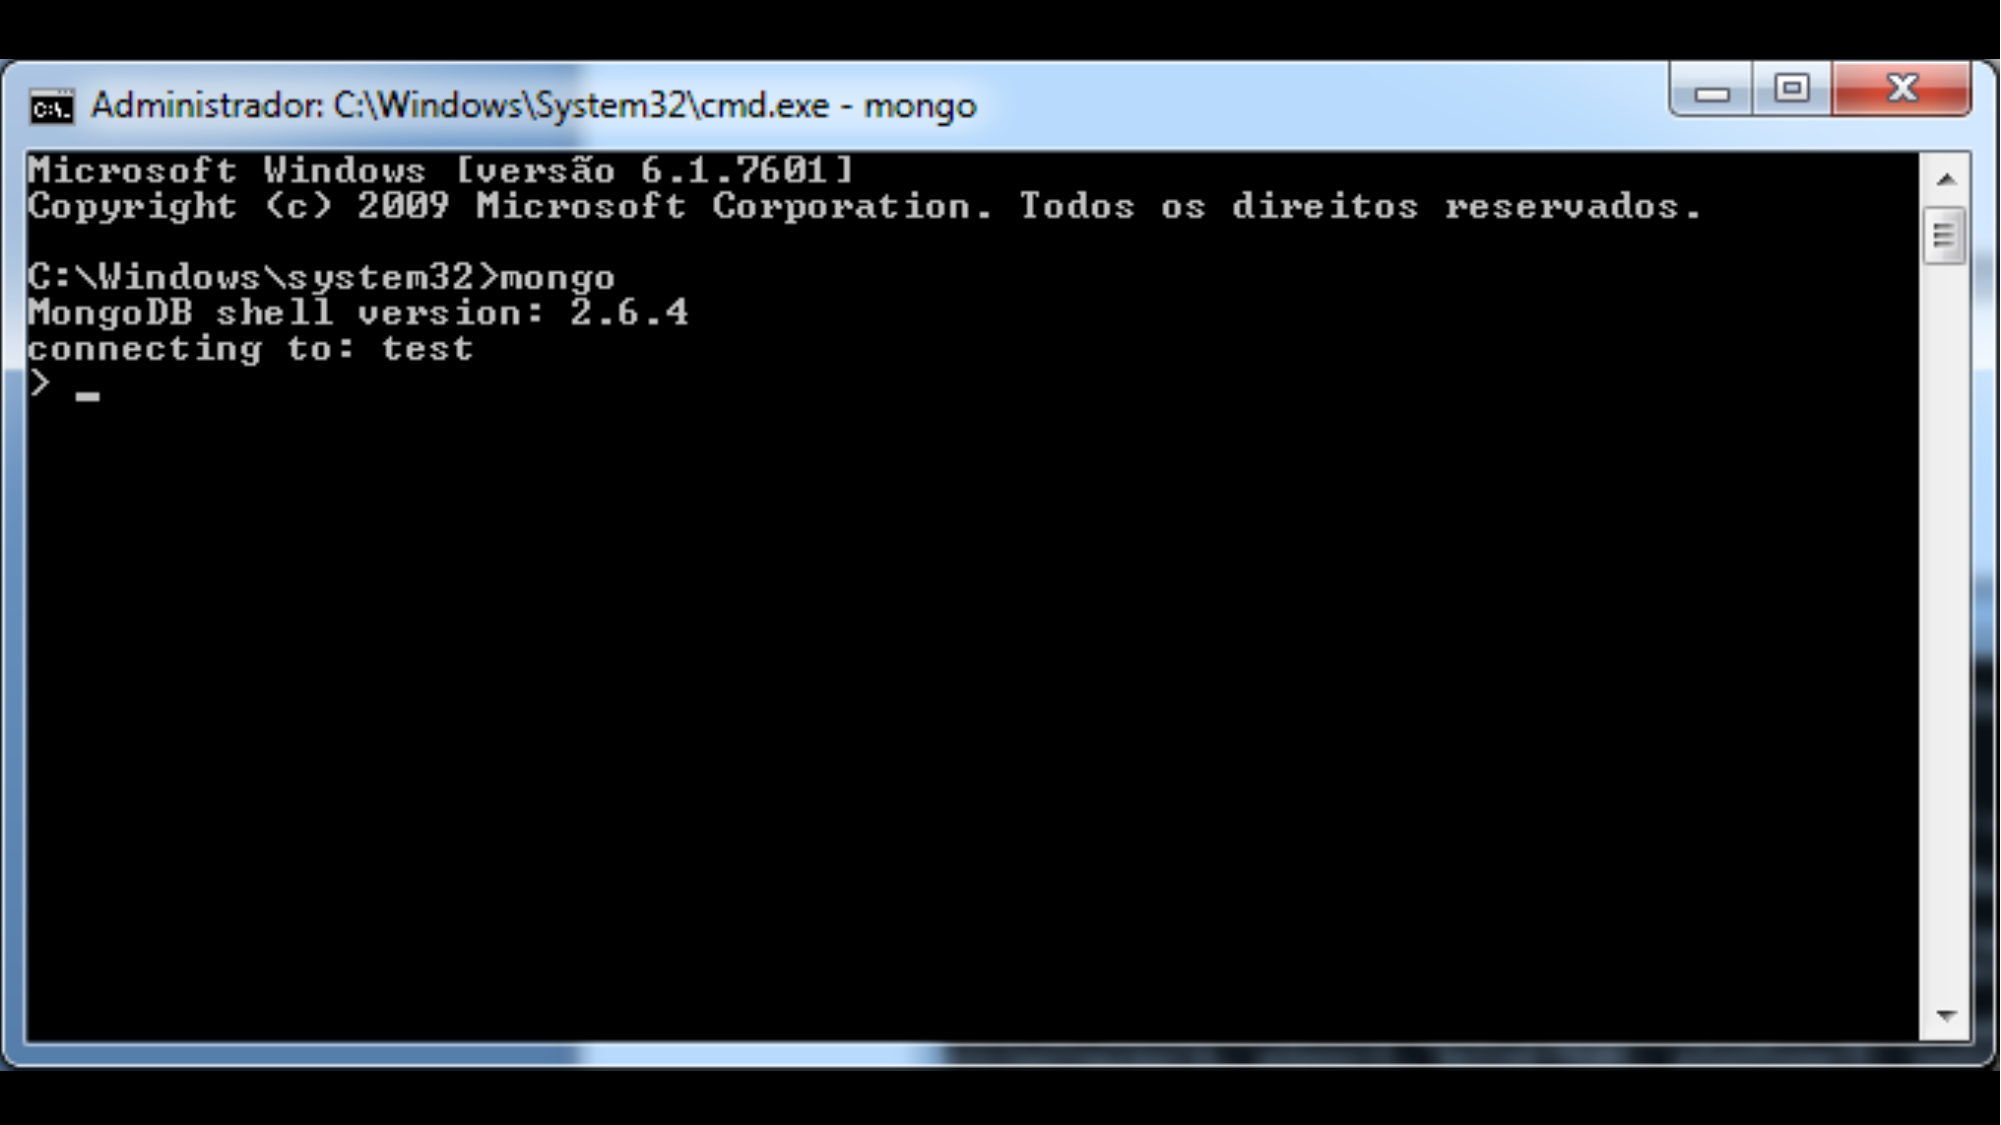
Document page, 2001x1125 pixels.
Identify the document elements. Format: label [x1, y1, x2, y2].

list [0, 59, 2000, 1071]
